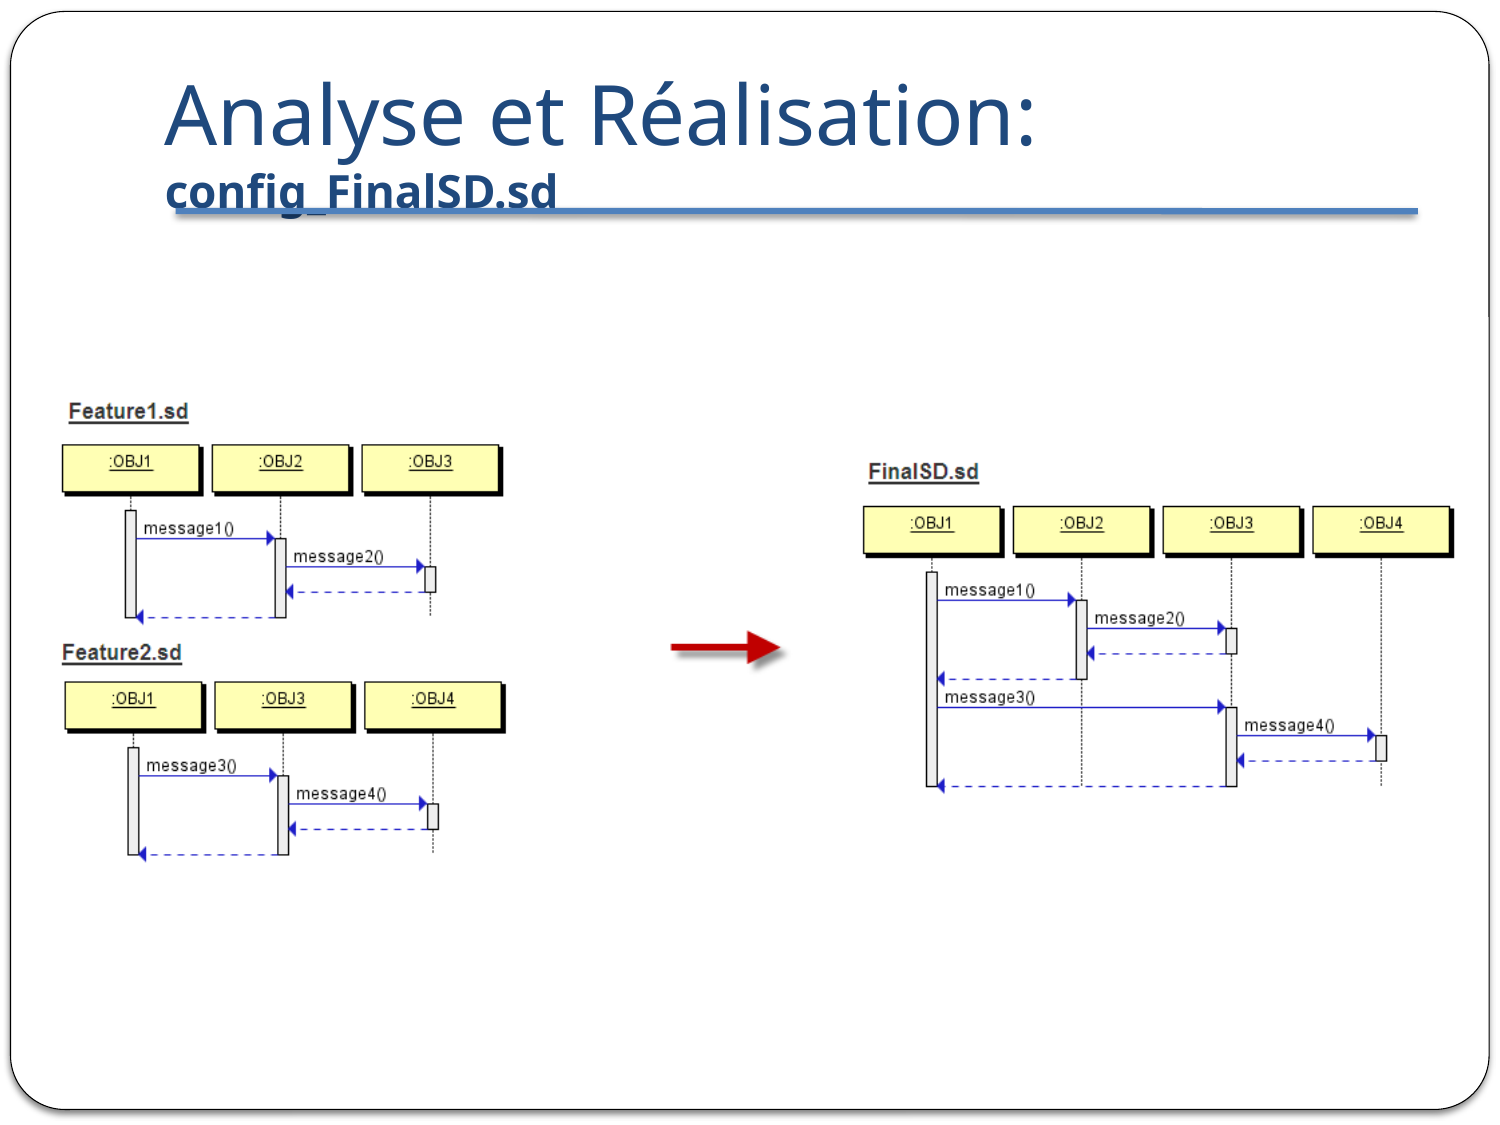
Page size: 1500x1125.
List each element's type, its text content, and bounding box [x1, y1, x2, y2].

title Analyse et Réalisation: config_FinalSD.sd [150, 45, 1425, 233]
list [46, 368, 1466, 912]
